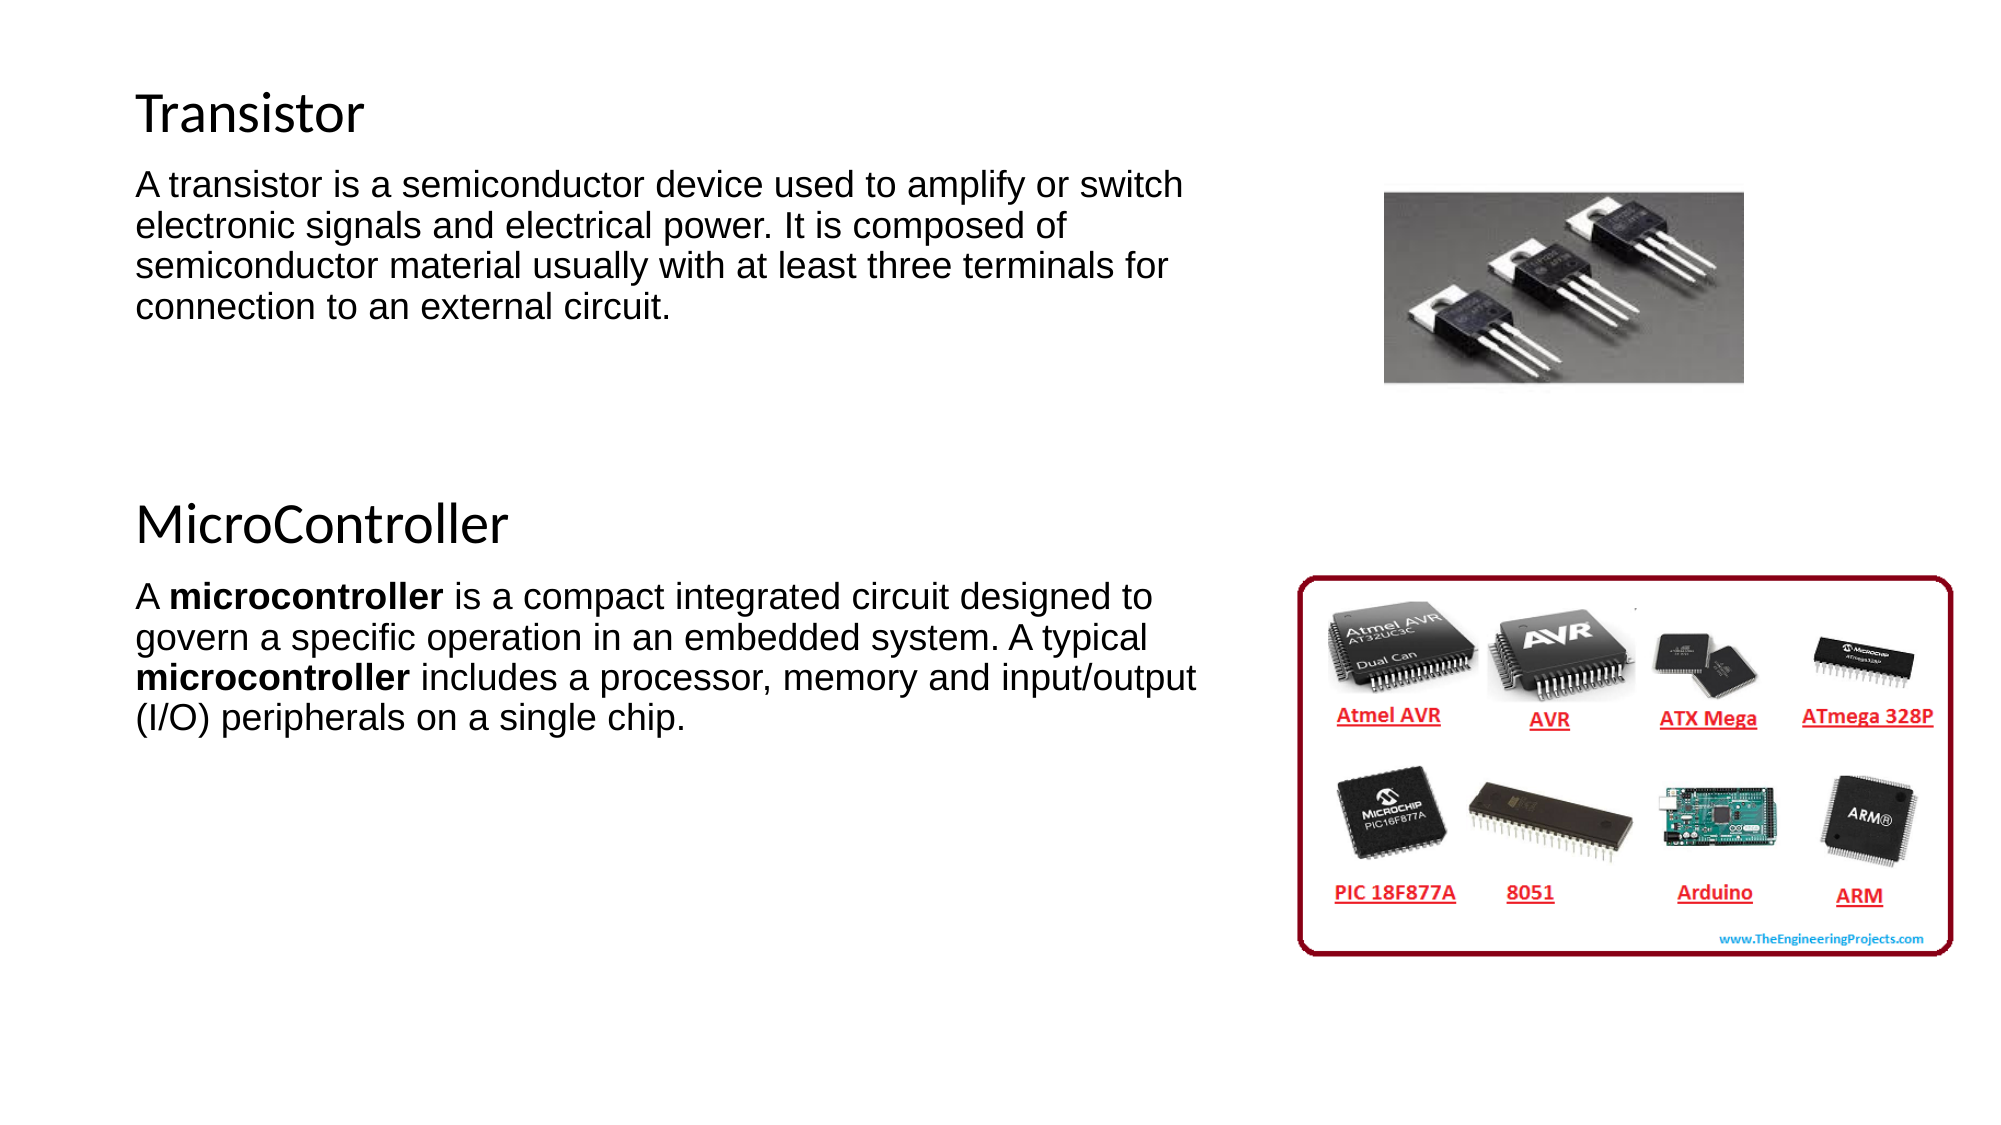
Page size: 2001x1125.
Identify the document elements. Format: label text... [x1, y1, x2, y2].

picture [1292, 570, 1960, 962]
picture [1384, 122, 1744, 455]
list Transistor A transistor is a semiconductor device used to amplify or switch electronic signals and electrical power. It is composed of semiconductor material usually with at least three terminals for connection to an external circuit. MicroController A microcontroller is a compact integrated circuit designed to govern a specific operation in an embedded system. A typical microcontroller includes a processor, memory and input/output (I/O) peripherals on a single chip. [120, 74, 1283, 1096]
